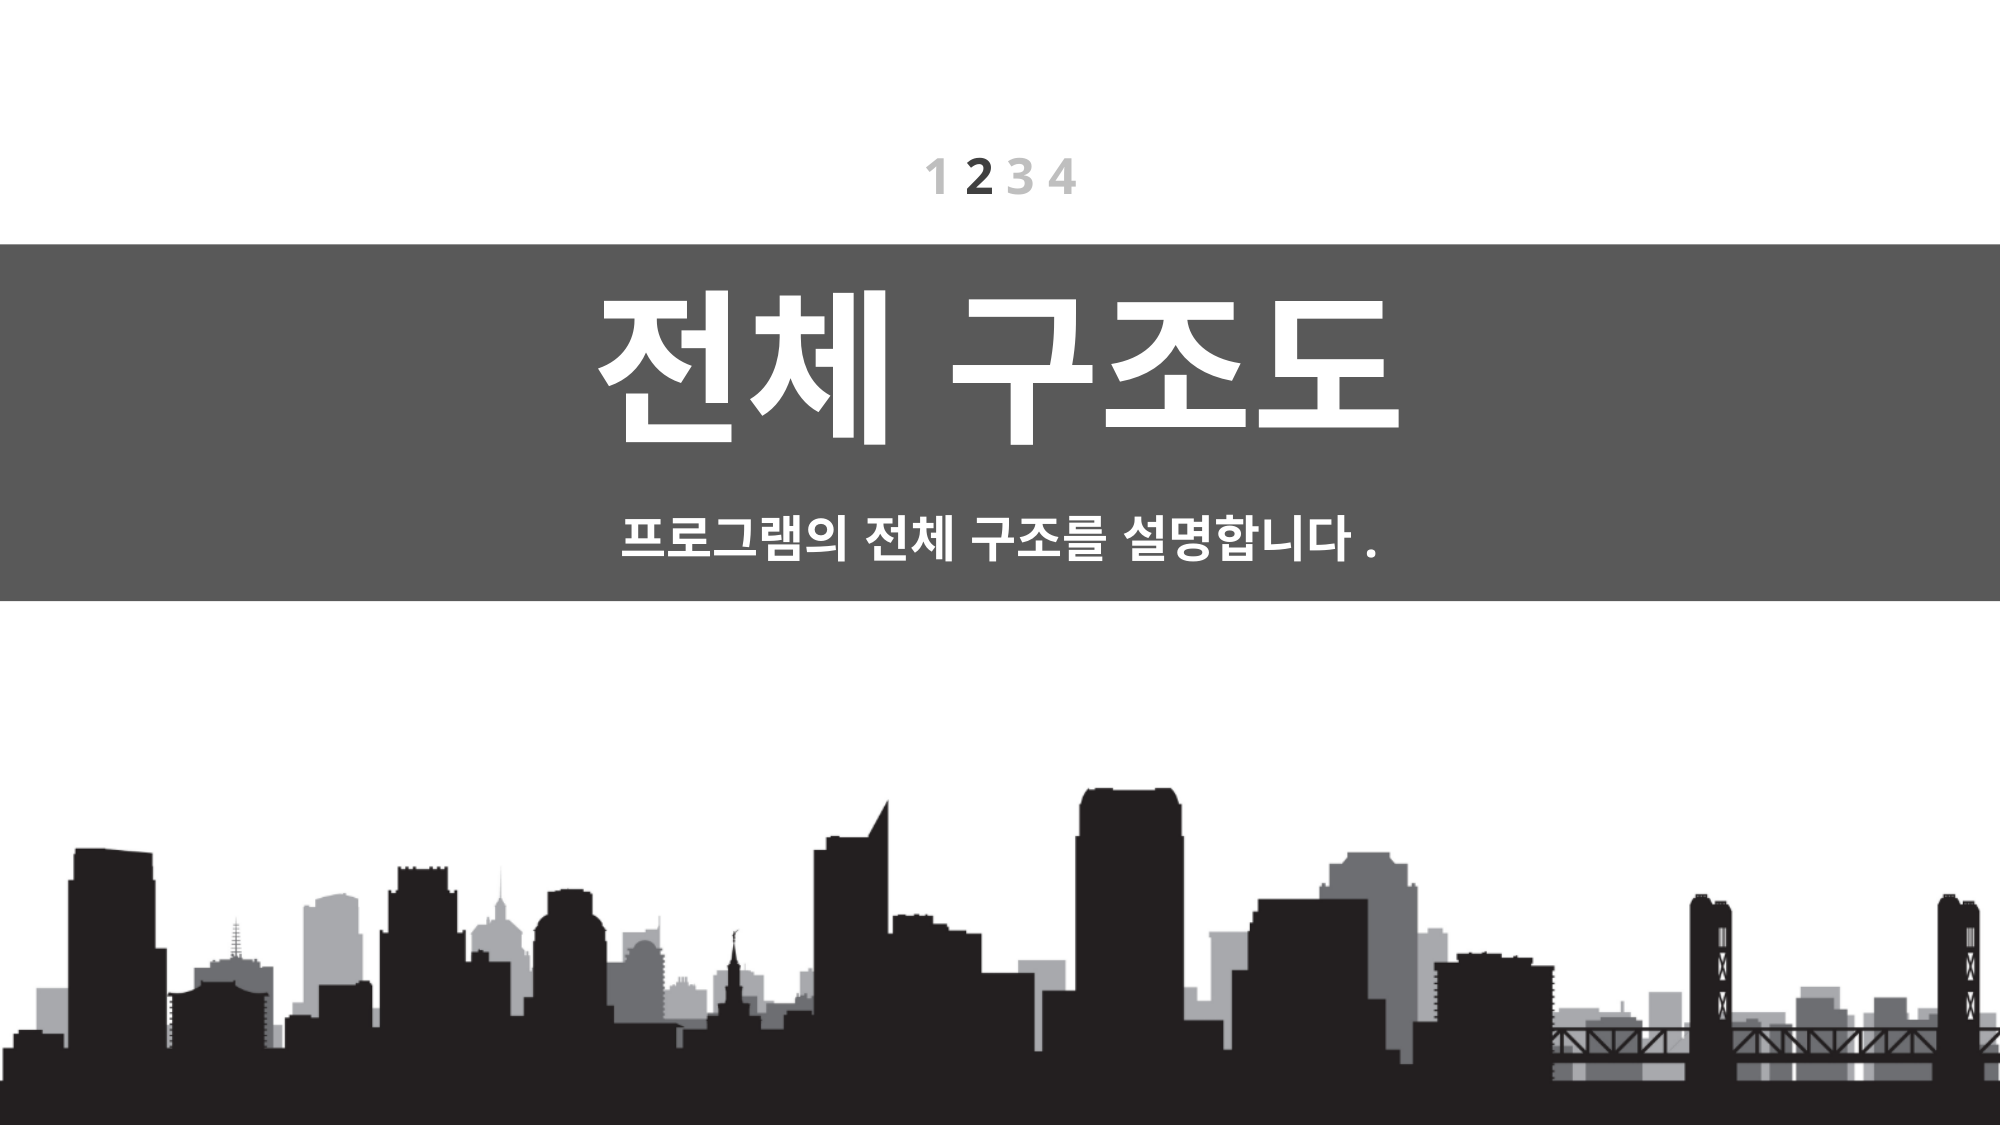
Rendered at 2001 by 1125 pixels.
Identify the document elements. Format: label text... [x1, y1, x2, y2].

text_box 1 2 3 4 [785, 137, 1215, 213]
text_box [0, 244, 2000, 602]
picture [0, 731, 2000, 1125]
